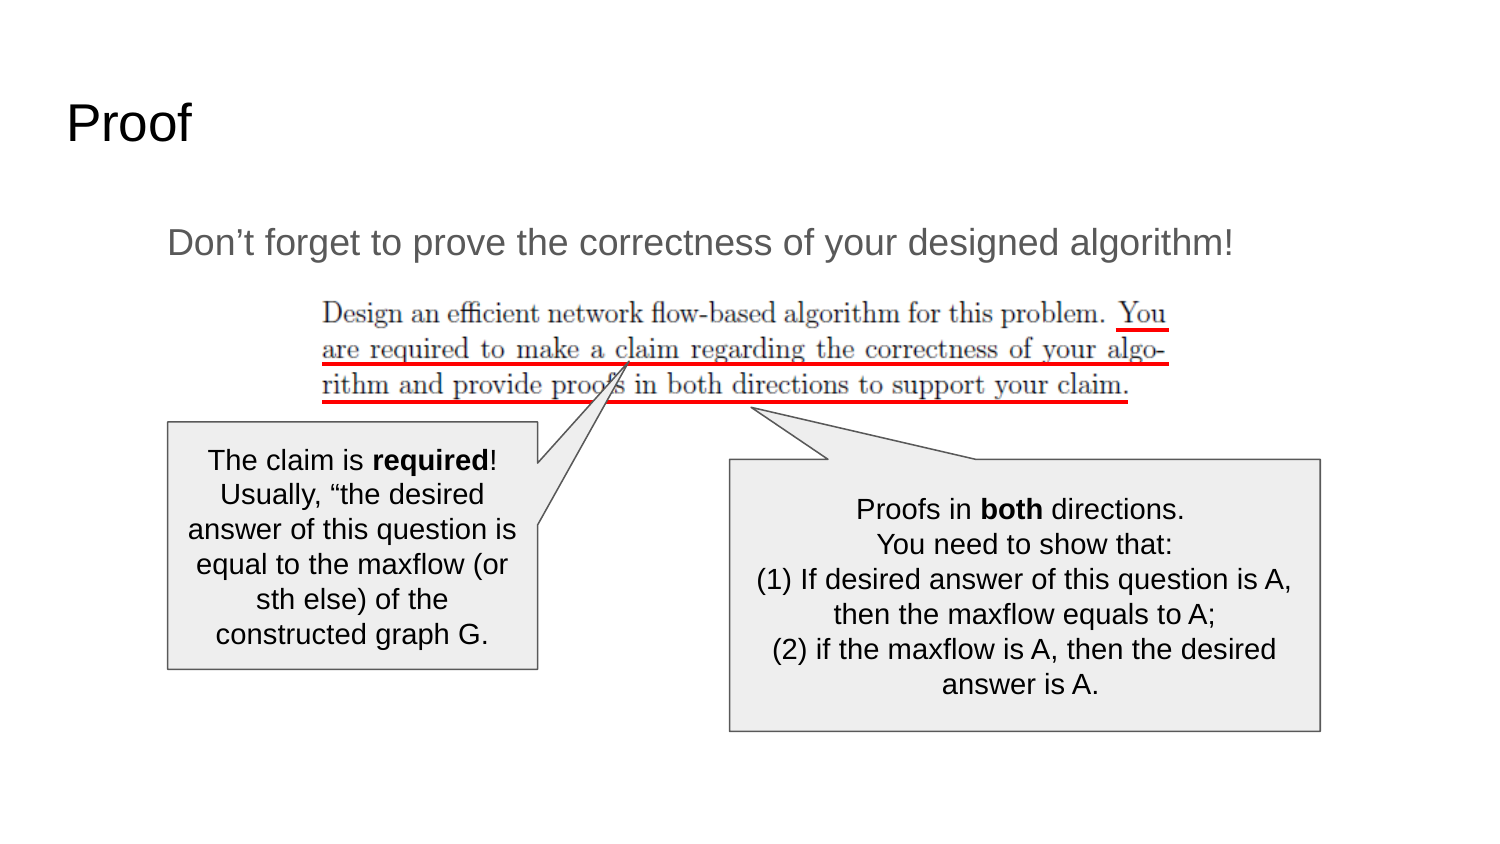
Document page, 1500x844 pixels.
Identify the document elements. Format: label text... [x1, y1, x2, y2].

picture [266, 278, 1234, 408]
text_box Proofs in both directions. You need to show that: (1) If desired answer of this question is A, then the maxflow equals to A; (2) if the maxflow is A, then the desired answer is A. [729, 416, 1321, 732]
text_box Don’t forget to prove the correctness of your designed algorithm! [152, 203, 1348, 278]
text_box The claim is required! Usually, “the desired answer of this question is equal to the maxflow (or sth else) of the constructed graph G. [167, 416, 599, 670]
title Proof [51, 72, 1449, 167]
